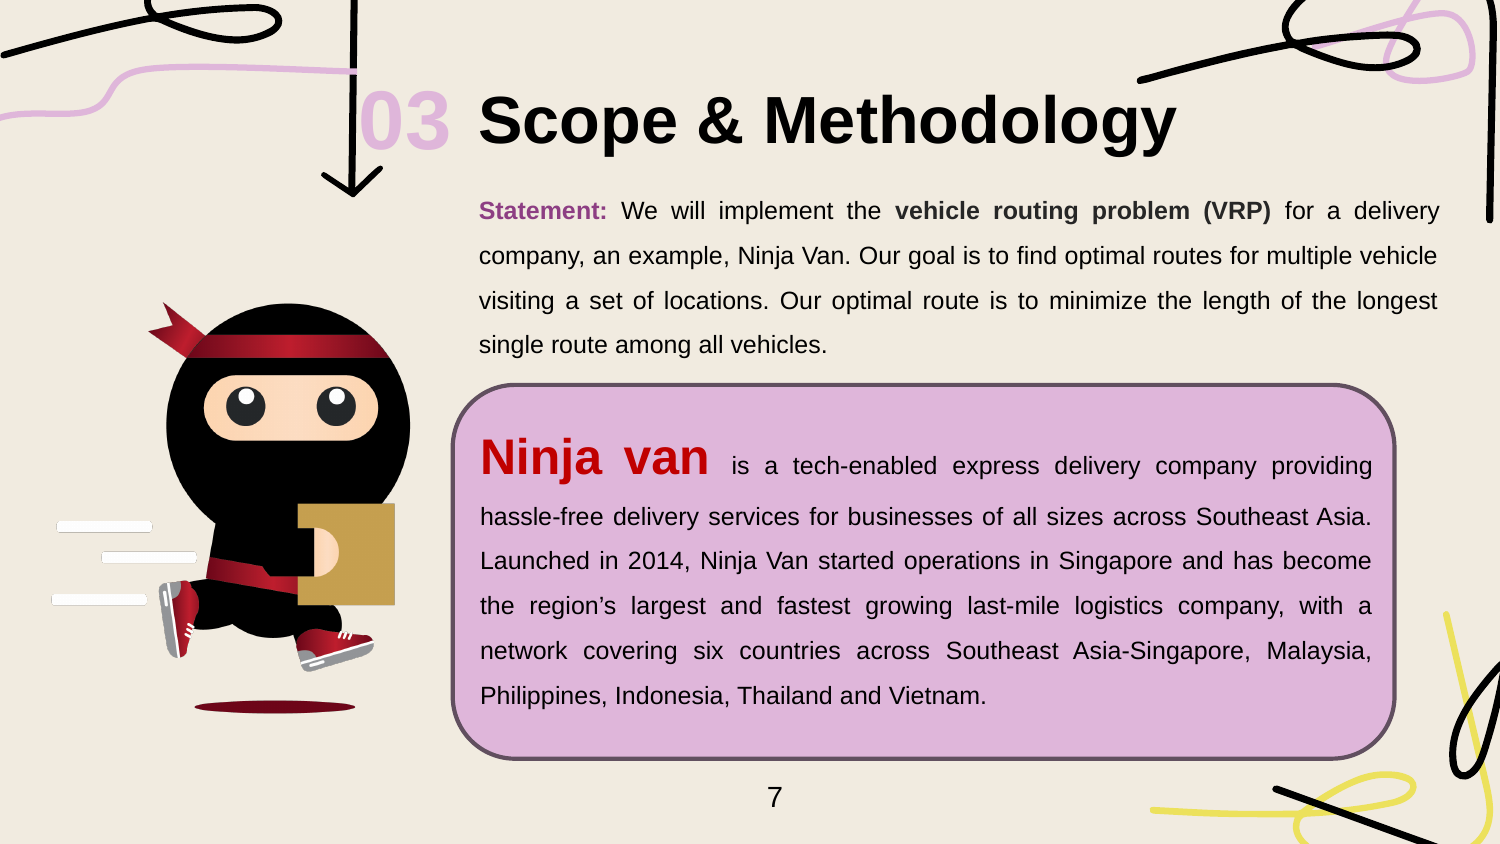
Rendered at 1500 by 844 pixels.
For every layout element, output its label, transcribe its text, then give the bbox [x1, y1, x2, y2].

text_box 03 [343, 35, 492, 198]
text_box [492, 382, 1356, 387]
subtitle Statement: We will implement the vehicle routing problem (VRP) for a delivery company, an example, Ninja Van. Our goal is to find optimal routes for multiple vehicle visiting a set of locations. Our optimal route is to minimize the length of the longest single route among all vehicles. [463, 162, 1456, 377]
text_box 7 [736, 770, 814, 821]
picture [35, 294, 465, 724]
text_box Scope & Methodology [492, 69, 1346, 164]
text_box [1389, 416, 1397, 727]
text_box Ninja van is a tech-enabled express delivery company providing hassle-free delivery services for businesses of all sizes across Southeast Asia. Launched in 2014, Ninja Van started operations in Singapore and has become the region’s largest and fastest growing last-mile logistics company, with a network covering six countries across Southeast Asia-Singapore, Malaysia, Philippines, Indonesia, Thailand and Vietnam. [465, 387, 1389, 762]
